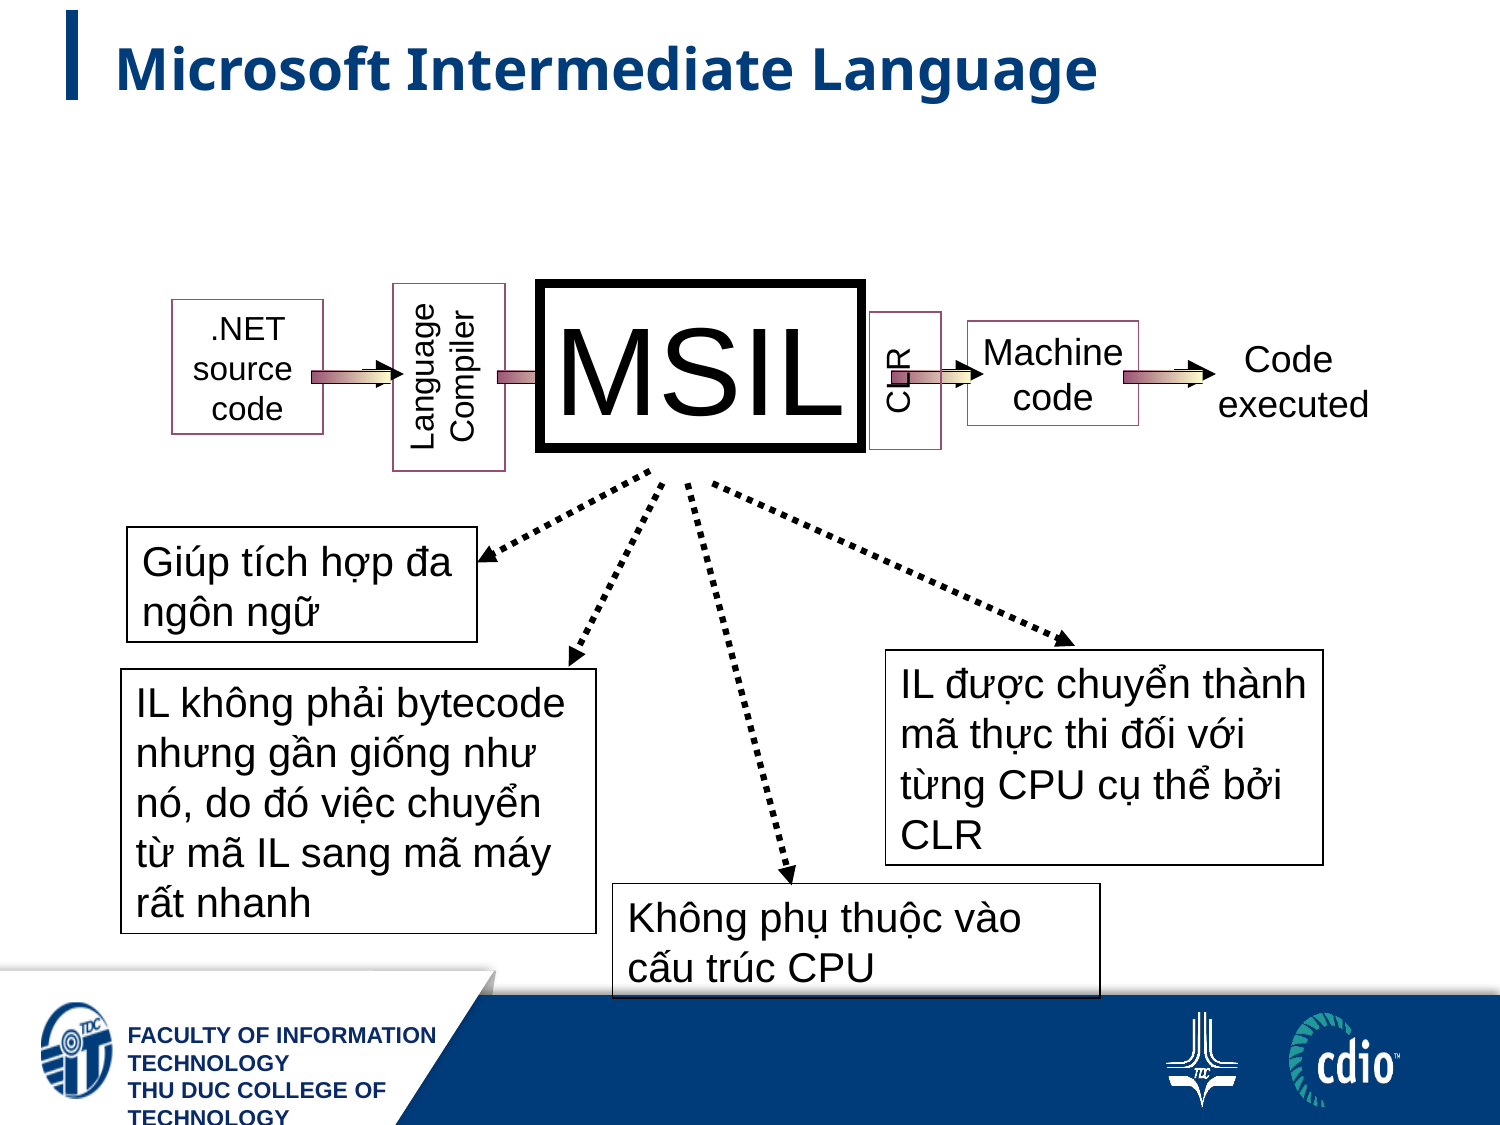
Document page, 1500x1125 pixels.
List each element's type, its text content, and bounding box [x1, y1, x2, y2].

text_box Giúp tích hợp đa ngôn ngữ [127, 527, 478, 642]
text_box [782, 868, 795, 886]
picture [41, 1001, 340, 1099]
picture [1289, 1013, 1400, 1107]
picture [318, 1090, 327, 1096]
text_box [477, 551, 491, 563]
title Microsoft Intermediate Language [99, 5, 1500, 138]
text_box Không phụ thuộc vào cấu trúc CPU [612, 883, 1100, 999]
text_box [1061, 635, 1075, 647]
text_box [568, 652, 580, 667]
picture [202, 1090, 209, 1096]
slide_number 19 [1062, 937, 1400, 998]
text_box IL được chuyển thành mã thực thi đối với từng CPU cụ thể bởi CLR [885, 649, 1323, 865]
picture [1166, 1012, 1238, 1109]
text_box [171, 283, 1391, 471]
picture [257, 1090, 266, 1096]
picture [163, 1090, 170, 1096]
text_box IL không phải bytecode nhưng gần giống như nó, do đó việc chuyển từ mã IL sang mã máy rất nhanh [120, 668, 596, 934]
